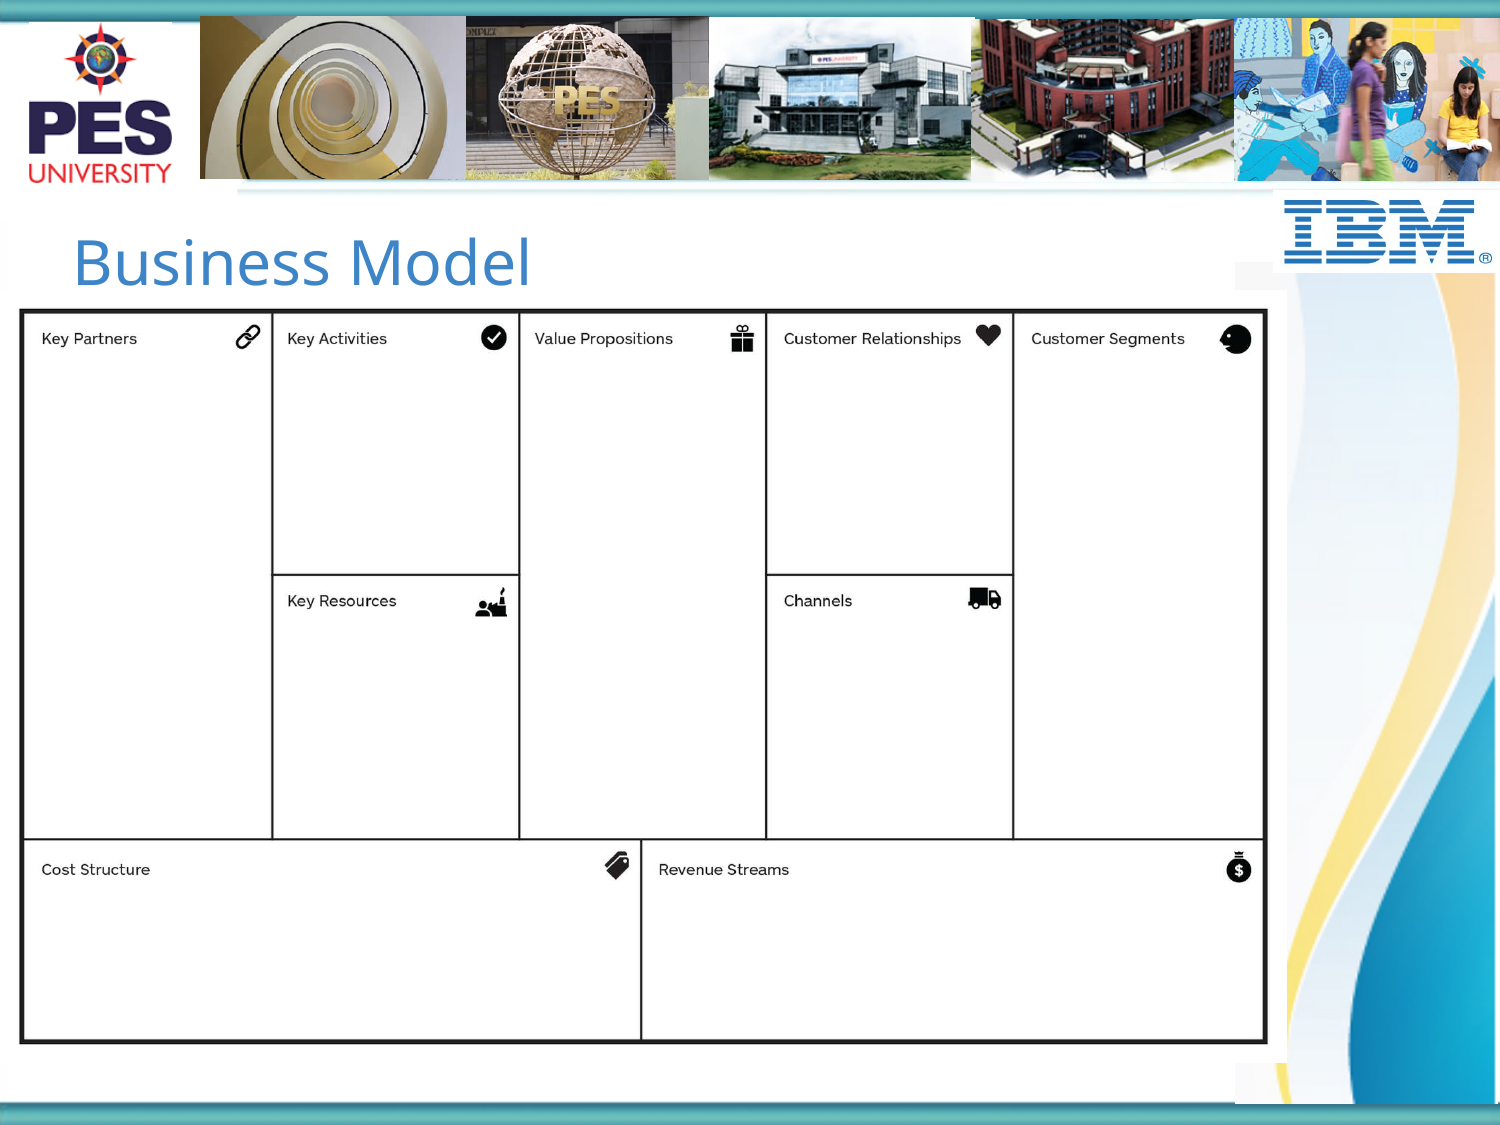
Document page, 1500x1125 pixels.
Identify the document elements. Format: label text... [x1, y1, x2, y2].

text_box Business Model Canvas [57, 208, 770, 288]
picture [0, 0, 1500, 1125]
